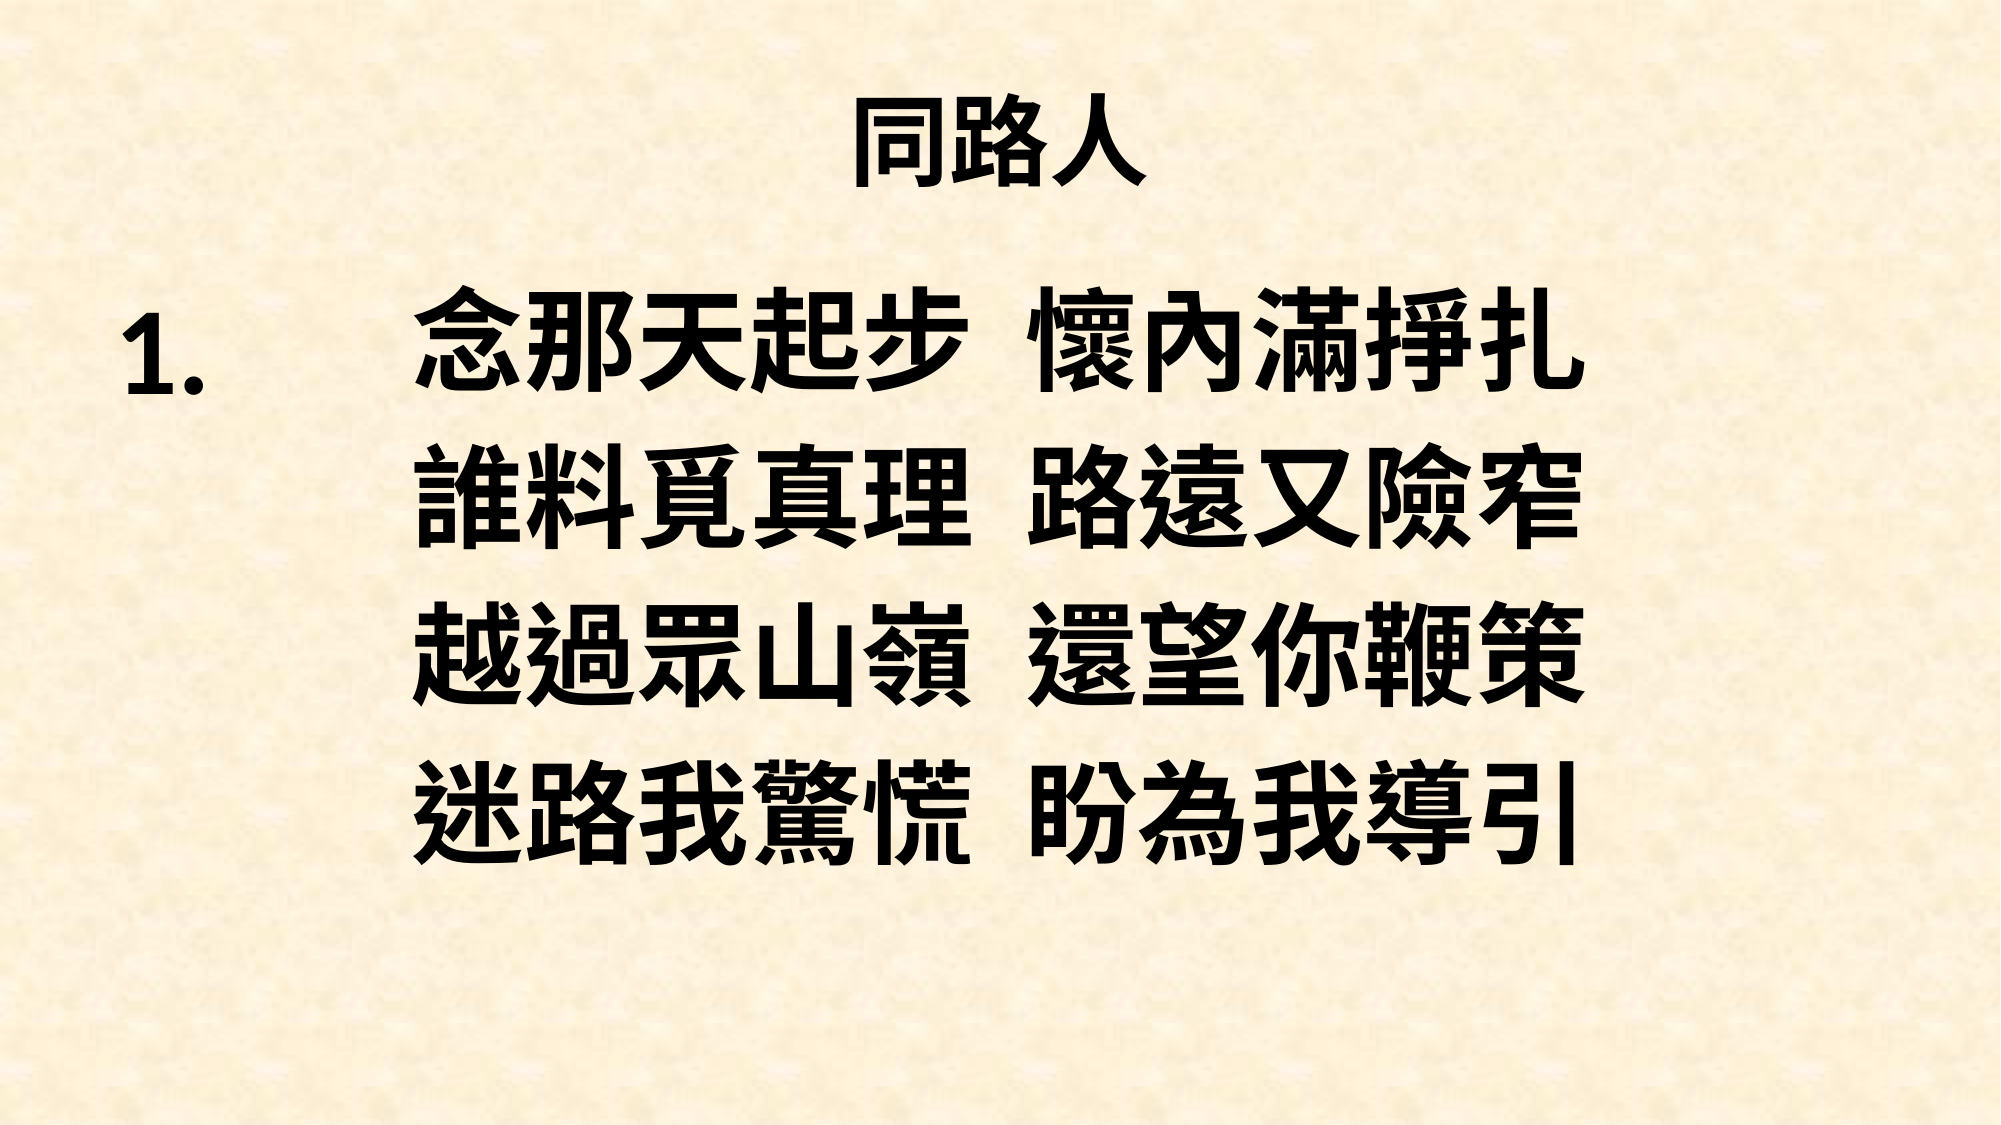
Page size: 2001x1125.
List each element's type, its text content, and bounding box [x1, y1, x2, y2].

picture [0, 0, 2001, 1125]
title 同路人 [99, 45, 1900, 233]
list 念那天起步 懷內滿掙扎 誰料覓真理 路遠又險窄 越過眾山嶺 還望你鞭策 迷路我驚慌 盼為我導引 [99, 262, 1900, 1005]
text_box 1. [99, 262, 248, 428]
